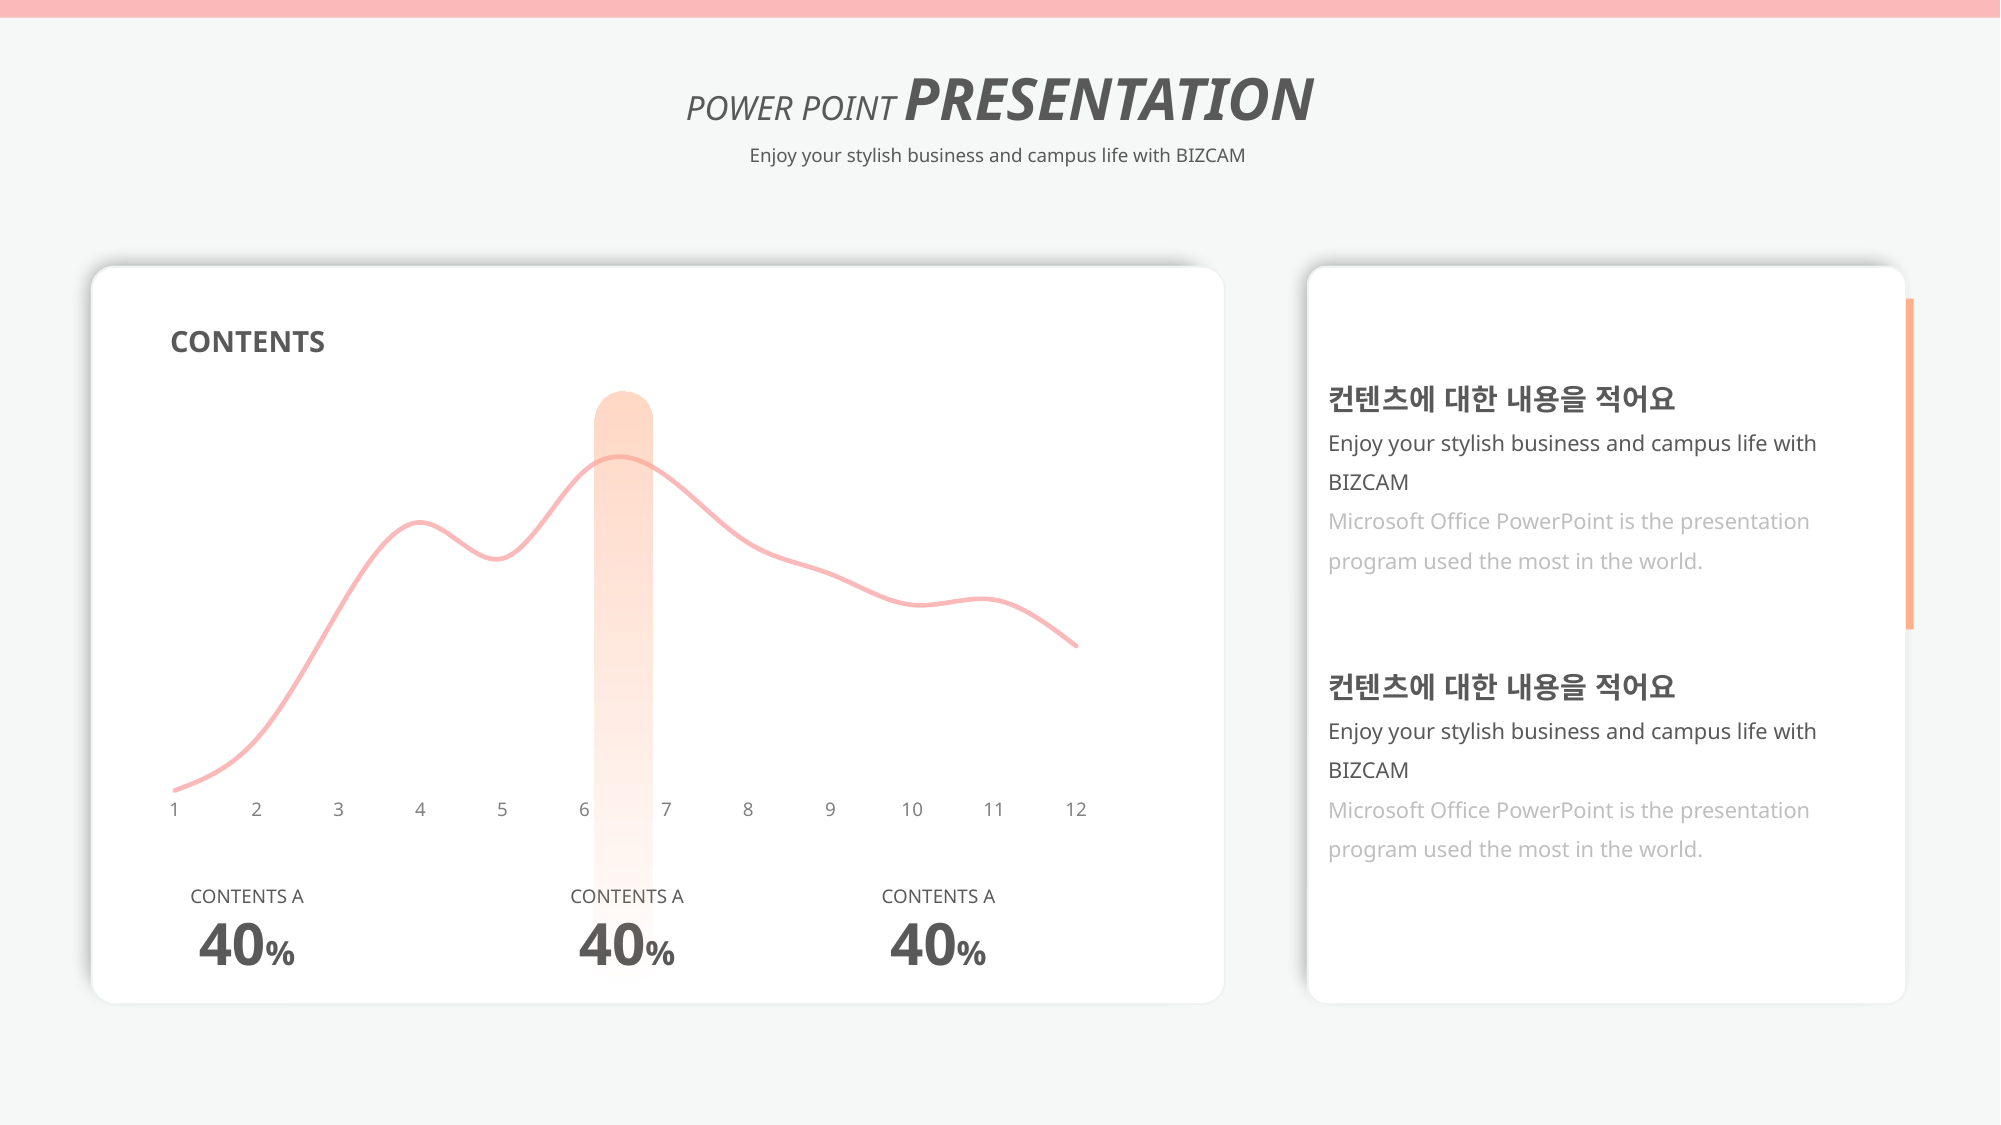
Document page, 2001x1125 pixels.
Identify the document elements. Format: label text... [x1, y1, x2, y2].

text_box [90, 265, 1227, 1006]
text_box 컨텐츠에 대한 내용을 적어요 Enjoy your stylish business and campus life with BIZCAM Microsoft Office PowerPoint is the presentation program used the most in the world. 컨텐츠에 대한 내용을 적어요 Enjoy your stylish business and campus life with BIZCAM Microsoft Office PowerPoint is the presentation program used the most in the world. [1306, 265, 1908, 1006]
text_box CONTENTS A 40% [153, 866, 341, 985]
text_box [593, 832, 654, 988]
text_box CONTENTS [155, 298, 341, 366]
text_box CONTENTS A 40% [533, 866, 610, 985]
chart [113, 421, 1138, 832]
text_box [1905, 298, 1915, 630]
text_box [593, 389, 654, 421]
text_box CONTENTS A 40% [844, 866, 1032, 985]
text_box CONTENTS A 40% [637, 866, 721, 985]
text_box POWER POINT PRESENTATION Enjoy your stylish business and campus life with BIZCAM [508, 19, 1492, 174]
text_box [0, 0, 2000, 19]
